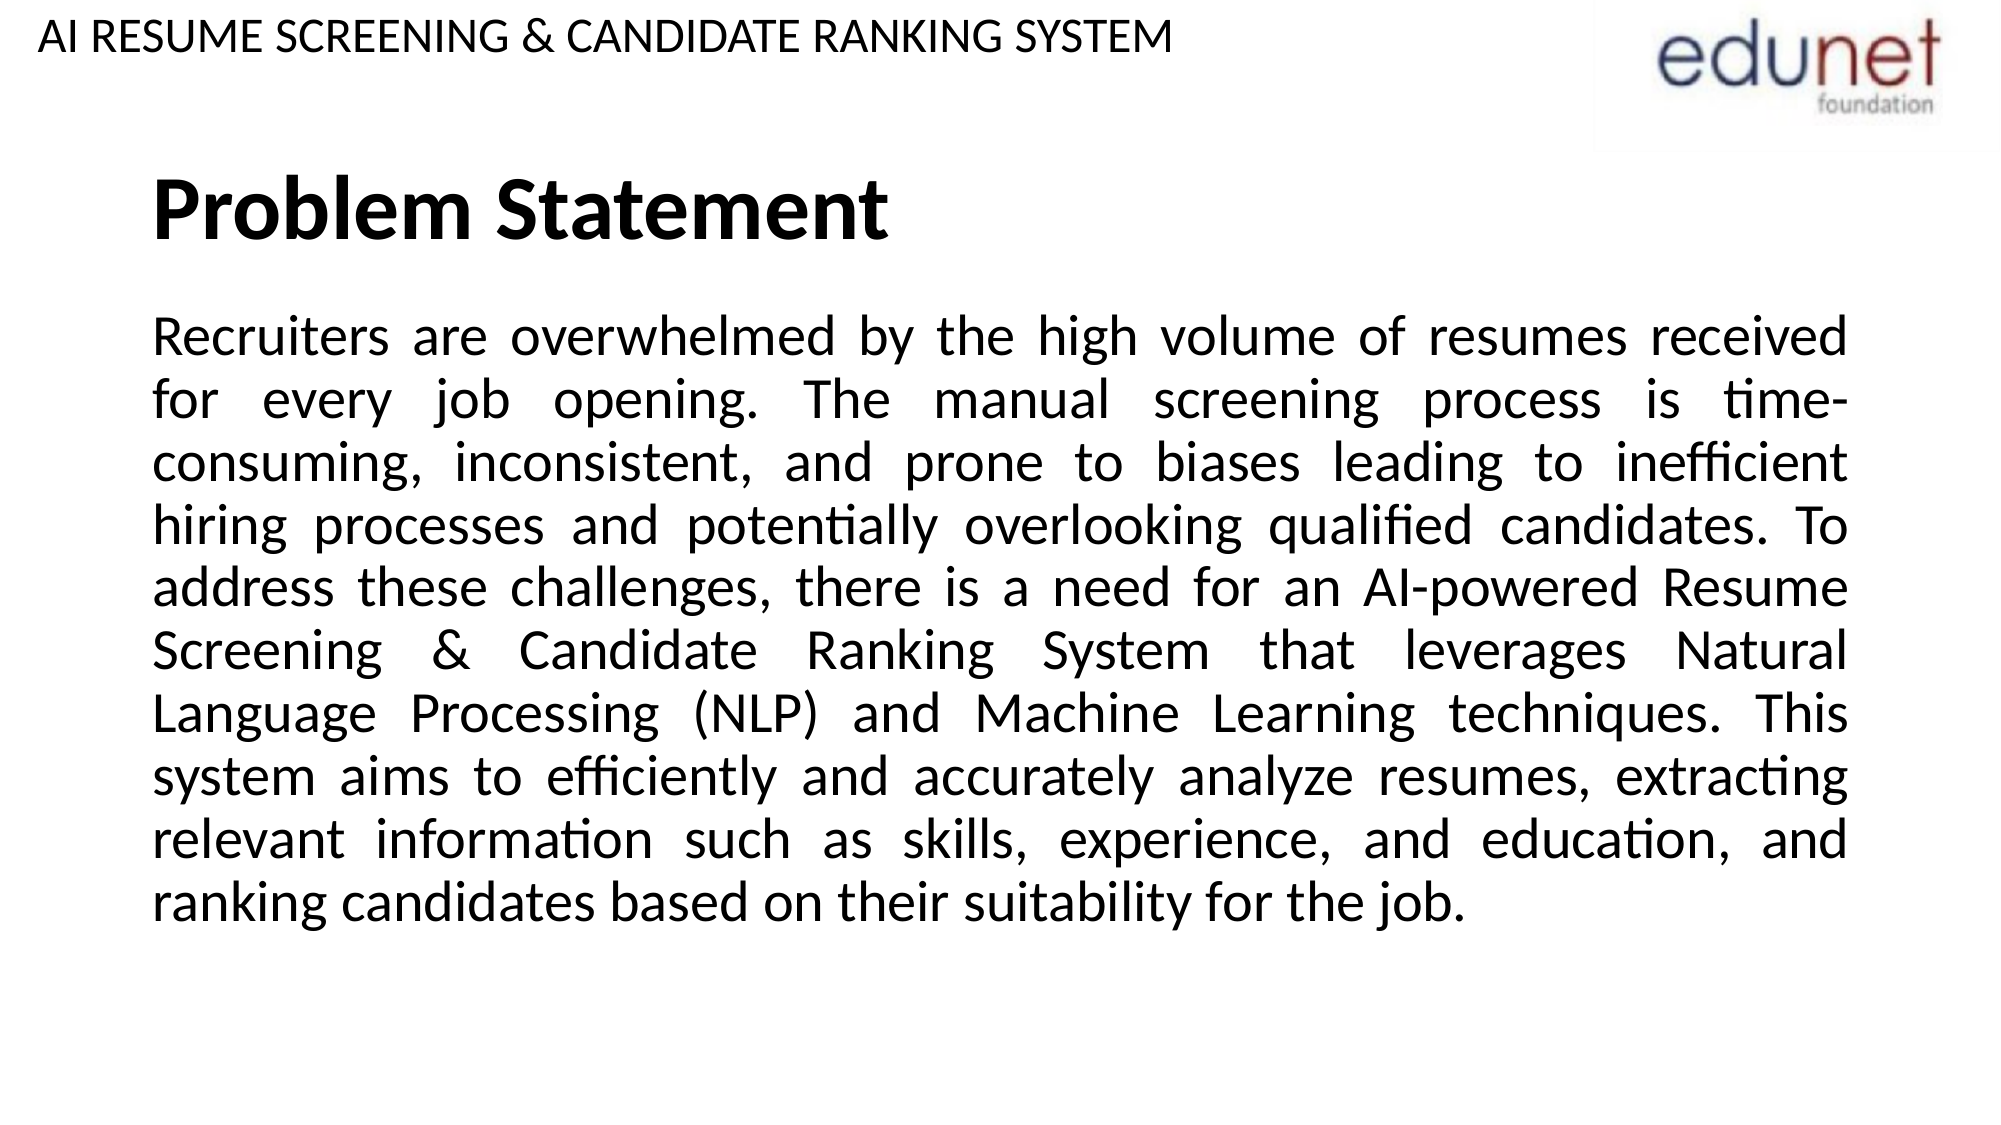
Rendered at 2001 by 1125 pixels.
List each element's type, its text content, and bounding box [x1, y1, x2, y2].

title Problem Statement [150, 146, 899, 294]
text_box AI RESUME SCREENING & CANDIDATE RANKING SYSTEM [35, 0, 1184, 63]
text_box Recruiters are overwhelmed by the high volume of resumes received for every job opening. The manual screening process is time- consuming, inconsistent, and prone to biases leading to inefficient hiring processes and potentially overlooking qualified candidates. To address these challenges, there is a need for an AI-powered Resume Screening & Candidate Ranking System that leverages Natural Language Processing (NLP) and Machine Learning techniques. This system aims to efficiently and accurately analyze resumes, extracting relevant information such as skills, experience, and education, and ranking candidates based on their suitability for the job. [150, 294, 1850, 934]
picture [1592, 0, 2000, 153]
